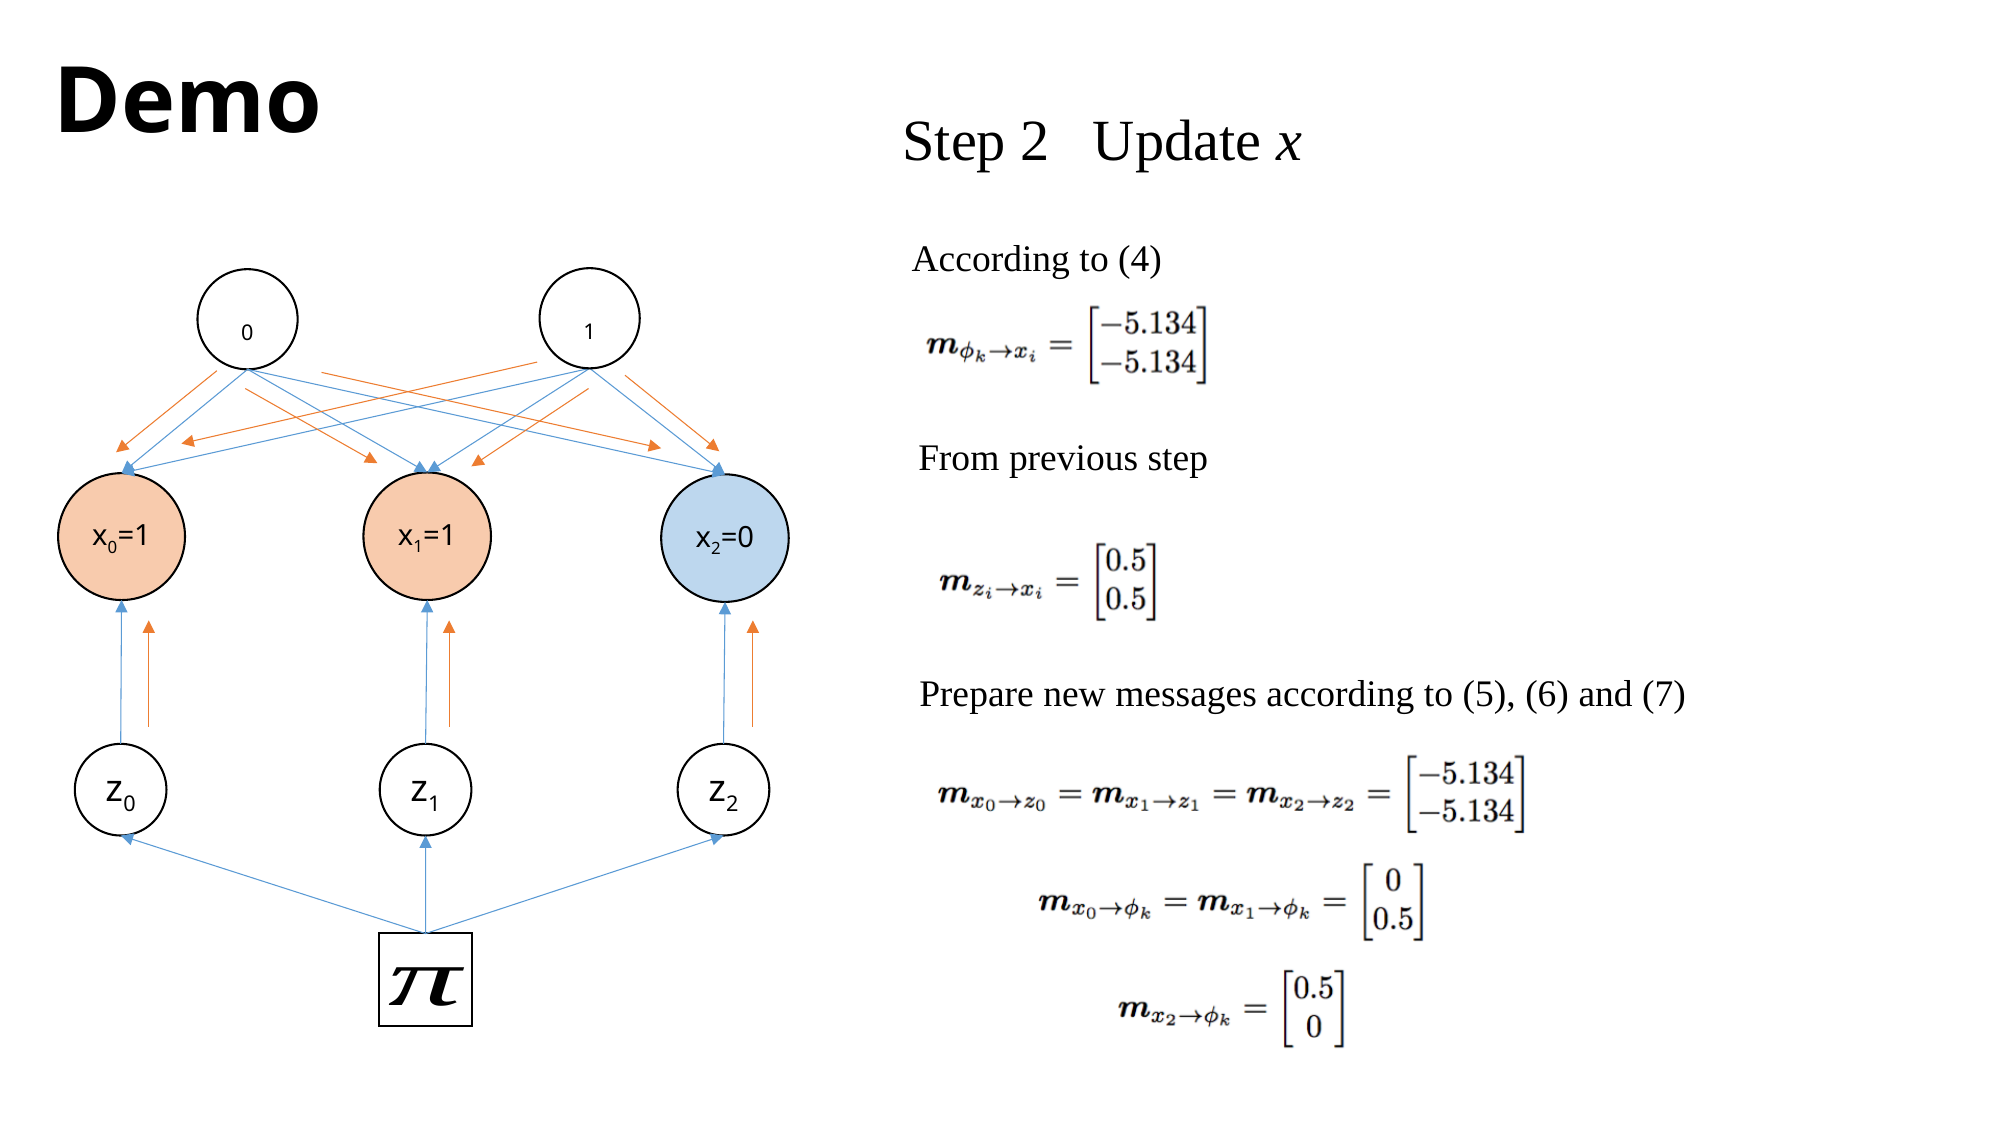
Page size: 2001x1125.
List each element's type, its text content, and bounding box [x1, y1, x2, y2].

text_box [121, 444, 248, 474]
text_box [428, 449, 589, 473]
picture [913, 513, 1181, 650]
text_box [321, 444, 471, 449]
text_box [538, 372, 662, 449]
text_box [589, 368, 725, 475]
text_box z1 [378, 742, 473, 835]
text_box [120, 835, 425, 934]
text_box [181, 362, 538, 444]
picture [914, 743, 1650, 1061]
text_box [538, 368, 589, 372]
text_box Demo [38, 32, 438, 158]
text_box x1=1 [362, 475, 493, 601]
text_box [425, 835, 724, 934]
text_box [471, 388, 589, 467]
text_box Prepare new messages according to (5), (6) and (7) [904, 661, 1724, 722]
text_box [624, 375, 720, 452]
text_box x0=1 [57, 472, 187, 602]
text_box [248, 449, 428, 473]
text_box According to (4) [896, 226, 1833, 286]
text_box From previous step [903, 425, 1840, 486]
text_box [245, 444, 378, 464]
text_box x2=0 [660, 473, 790, 603]
text_box Step 2 Update x [887, 95, 1824, 180]
text_box z2 [676, 742, 771, 837]
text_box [116, 370, 217, 453]
text_box z0 [73, 742, 168, 837]
picture [914, 295, 1240, 398]
